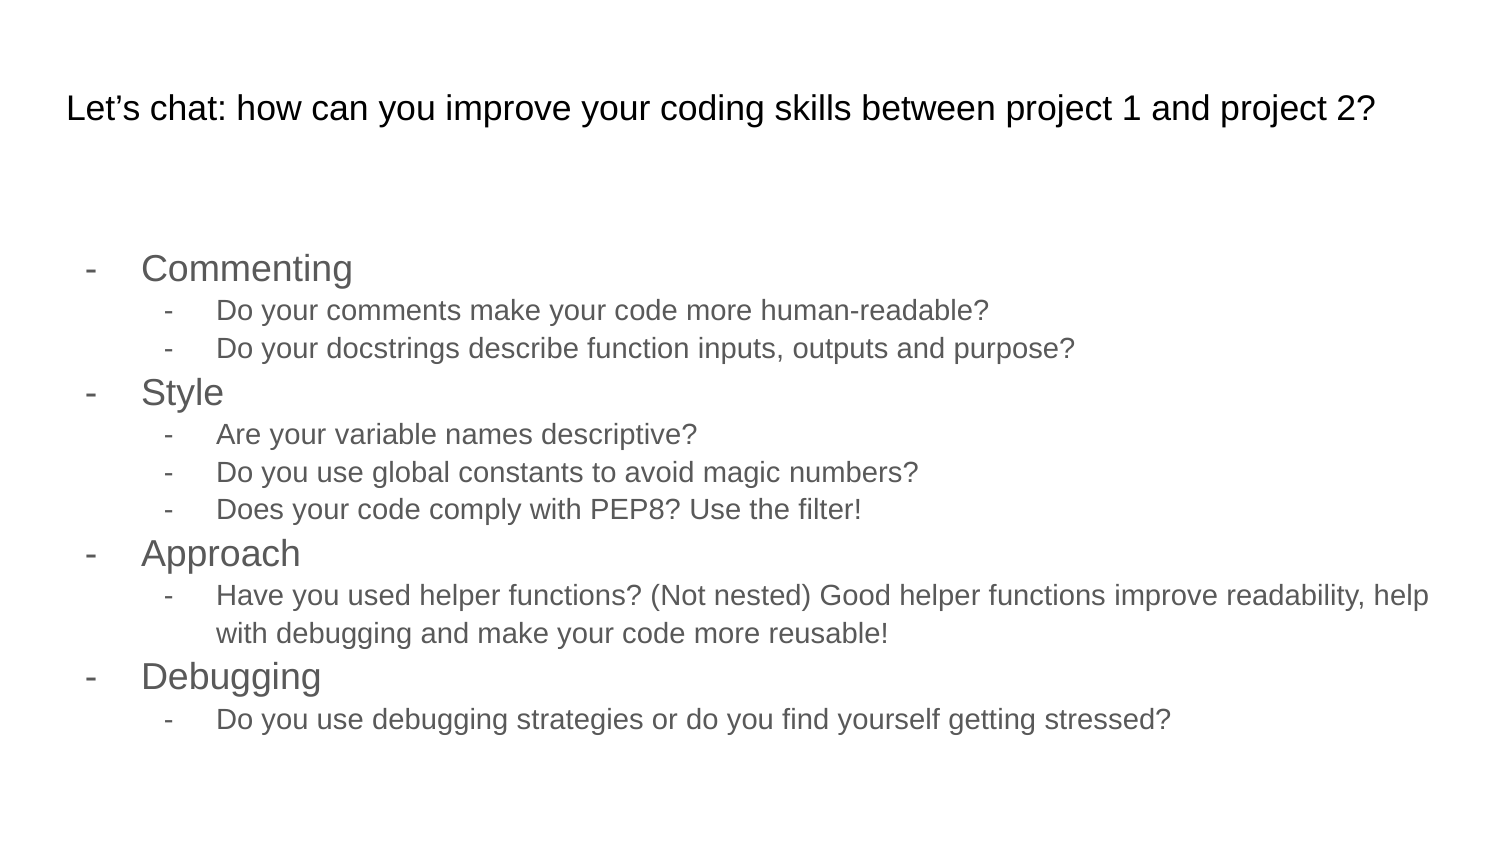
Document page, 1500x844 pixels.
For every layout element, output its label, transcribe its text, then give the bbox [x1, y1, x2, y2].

list Commenting Do your comments make your code more human-readable? Do your docstrings describe function inputs, outputs and purpose? Style Are your variable names descriptive? Do you use global constants to avoid magic numbers? Does your code comply with PEP8? Use the filter! Approach Have you used helper functions? (Not nested) Good helper functions improve readability, help with debugging and make your code more reusable! Debugging Do you use debugging strategies or do you find yourself getting stressed? [51, 226, 1449, 822]
title Let’s chat: how can you improve your coding skills between project 1 and project 2? [51, 72, 1449, 167]
